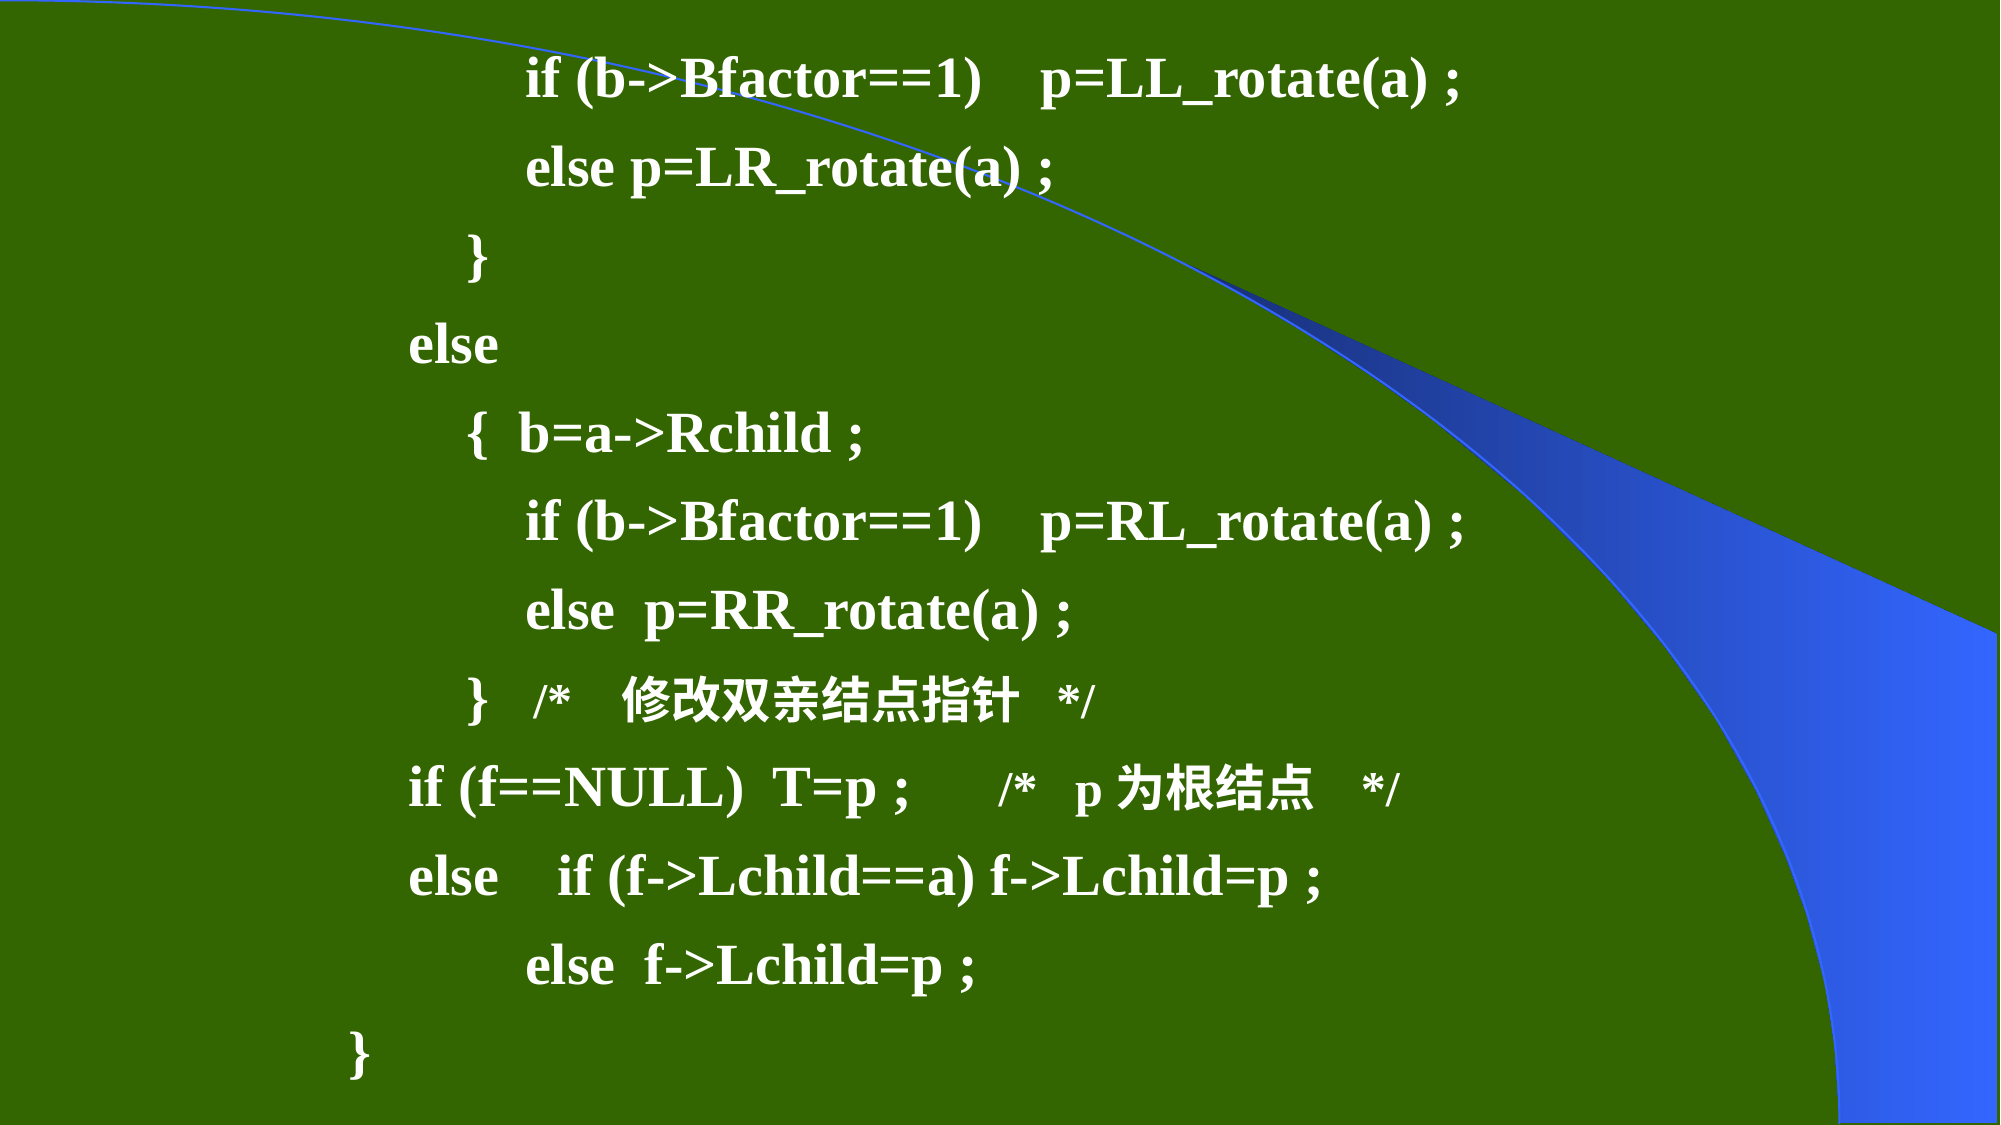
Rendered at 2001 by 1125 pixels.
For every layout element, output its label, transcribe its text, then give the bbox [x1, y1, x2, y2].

list if (b->Bfactor==1) p=LL_rotate(a) ; else p=LR_rotate(a) ; } else { b=a->Rchild ; if (b->Bfactor==1) p=RL_rotate(a) ; else p=RR_rotate(a) ; } /* 修改双亲结点指针 */ if (f==NULL) T=p ; /* p为根结点 */ else if (f->Lchild==a) f->Lchild=p ; else f->Lchild=p ; } [274, 24, 1721, 1095]
